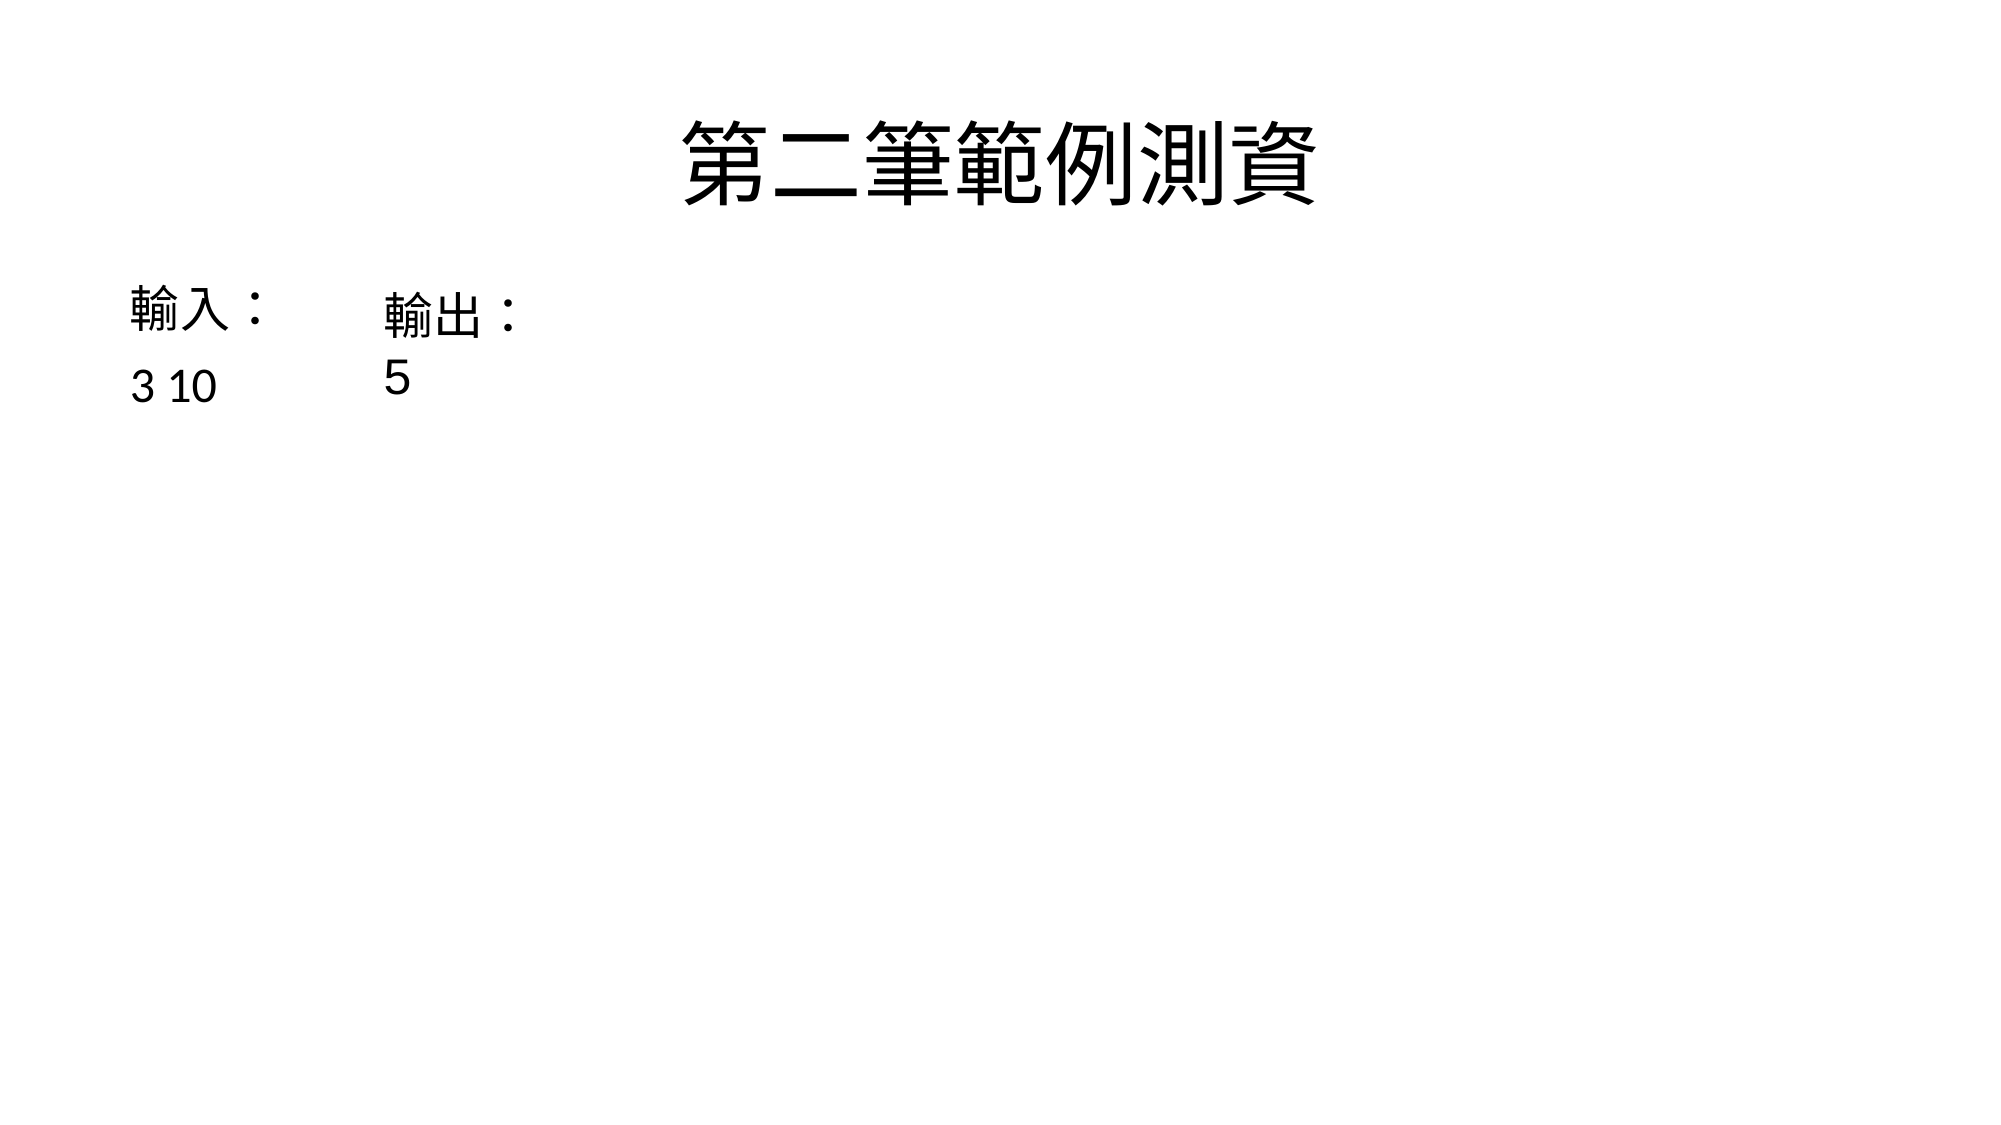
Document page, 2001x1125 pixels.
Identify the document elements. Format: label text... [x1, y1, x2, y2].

text_box 輸出： 5 [368, 277, 1000, 532]
title 第二筆範例測資 [137, 59, 1863, 278]
text_box 輸入： 3 10 [115, 277, 369, 992]
